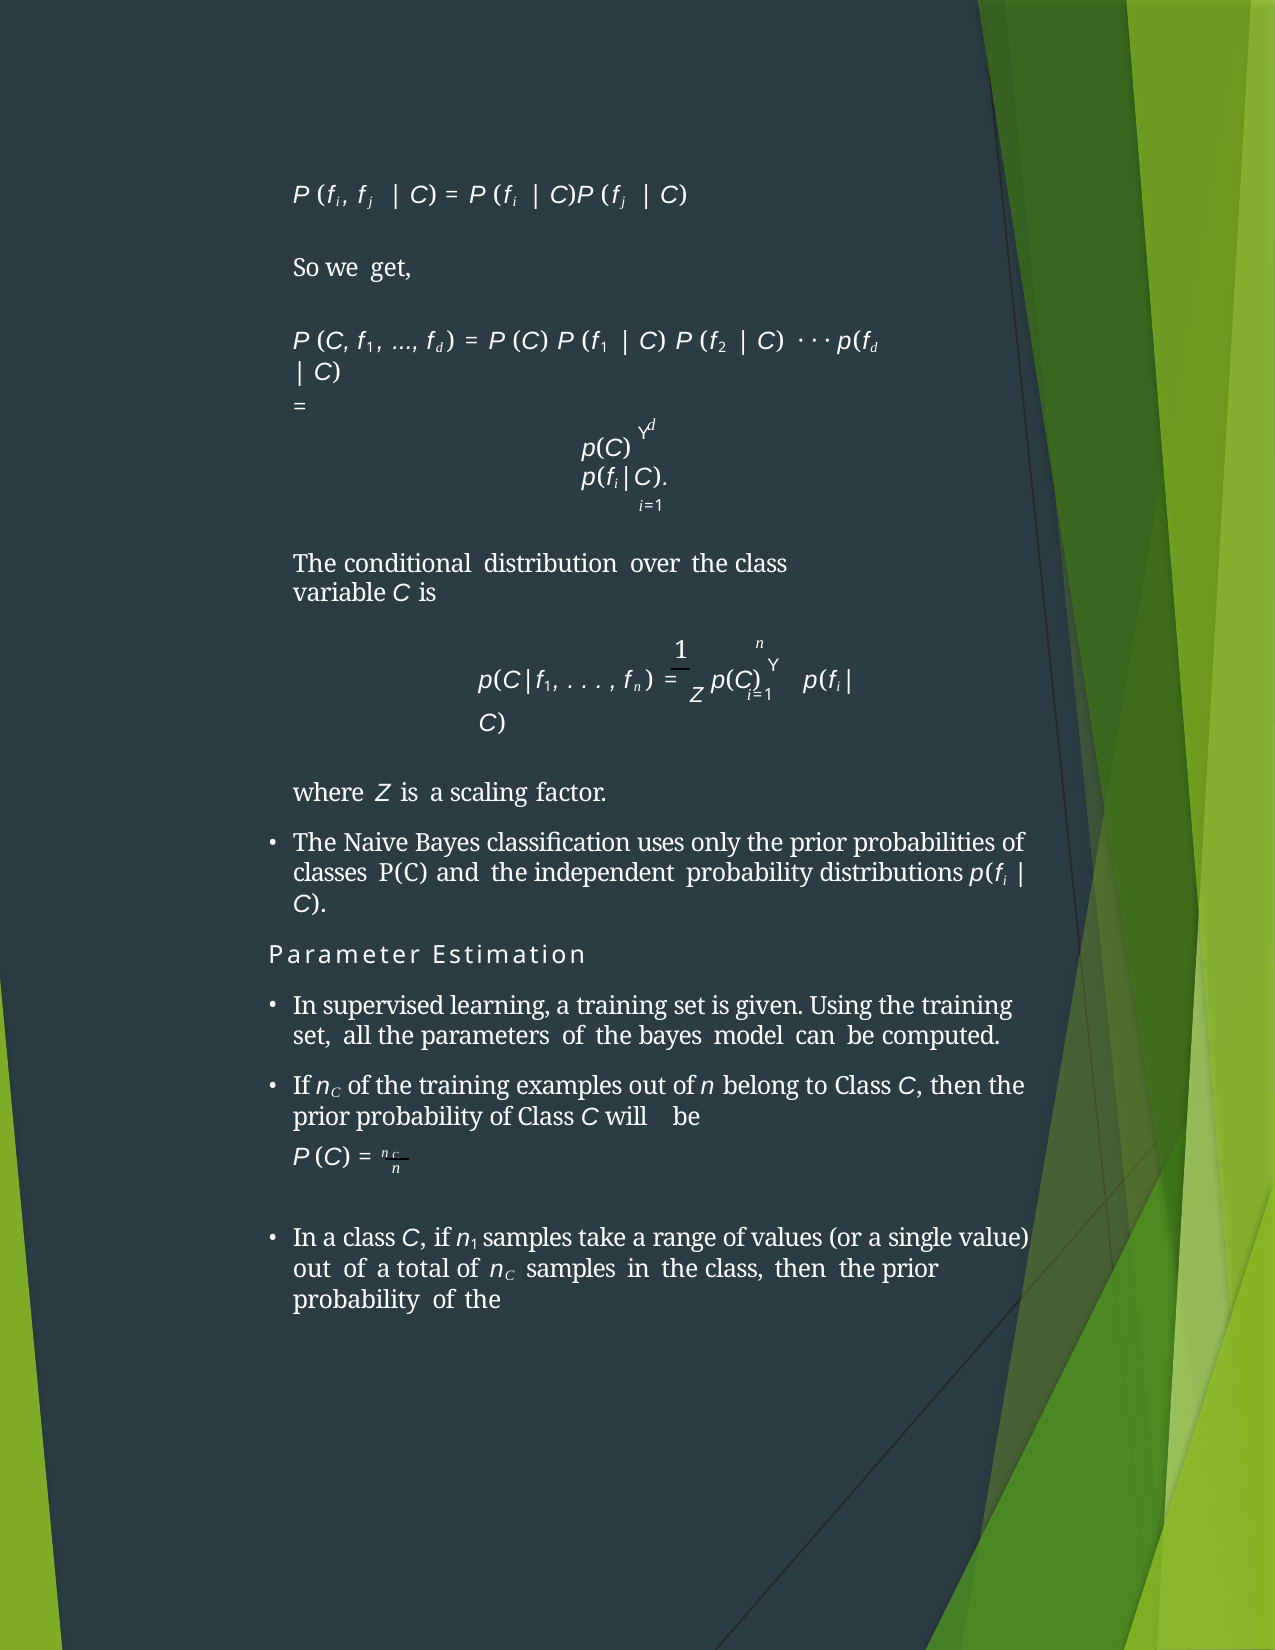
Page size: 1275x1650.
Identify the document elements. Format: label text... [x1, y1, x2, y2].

text_box n [753, 632, 769, 650]
text_box d p(C) Y p(fi|C). i=1 [579, 414, 755, 516]
text_box P (fi, fj | C) = P (fi | C)P (fj | C) So we get, P (C, f1, ..., fd) = P (C) P (f1 | C) P (f2 | C) · · · p(fd | C) [290, 178, 894, 386]
text_box In a class C, if n1 samples take a range of values (or a single value) out of a total of nC samples in the class, then the prior probability of the [266, 1221, 1044, 1314]
text_box n [389, 1157, 405, 1178]
text_box 1 [672, 633, 689, 650]
text_box p(C|f1, . . . , fn) = Z p(C) Y p(fi|C) [476, 650, 859, 737]
text_box The conditional distribution over the class variable C is [290, 547, 891, 607]
text_box where Z is a scaling factor. The Naive Bayes classification uses only the prior probabilities of classes P(C) and the independent probability distributions p(fi | C). Parameter Estimation In supervised learning, a training set is given. Using the training set, all the parameters of the bayes model can be computed. If nC of the training examples out of n belong to Class C, then the prior probability of Class C will be [266, 776, 1044, 1131]
text_box = [290, 390, 315, 421]
text_box P (C) = nC [290, 1140, 410, 1171]
